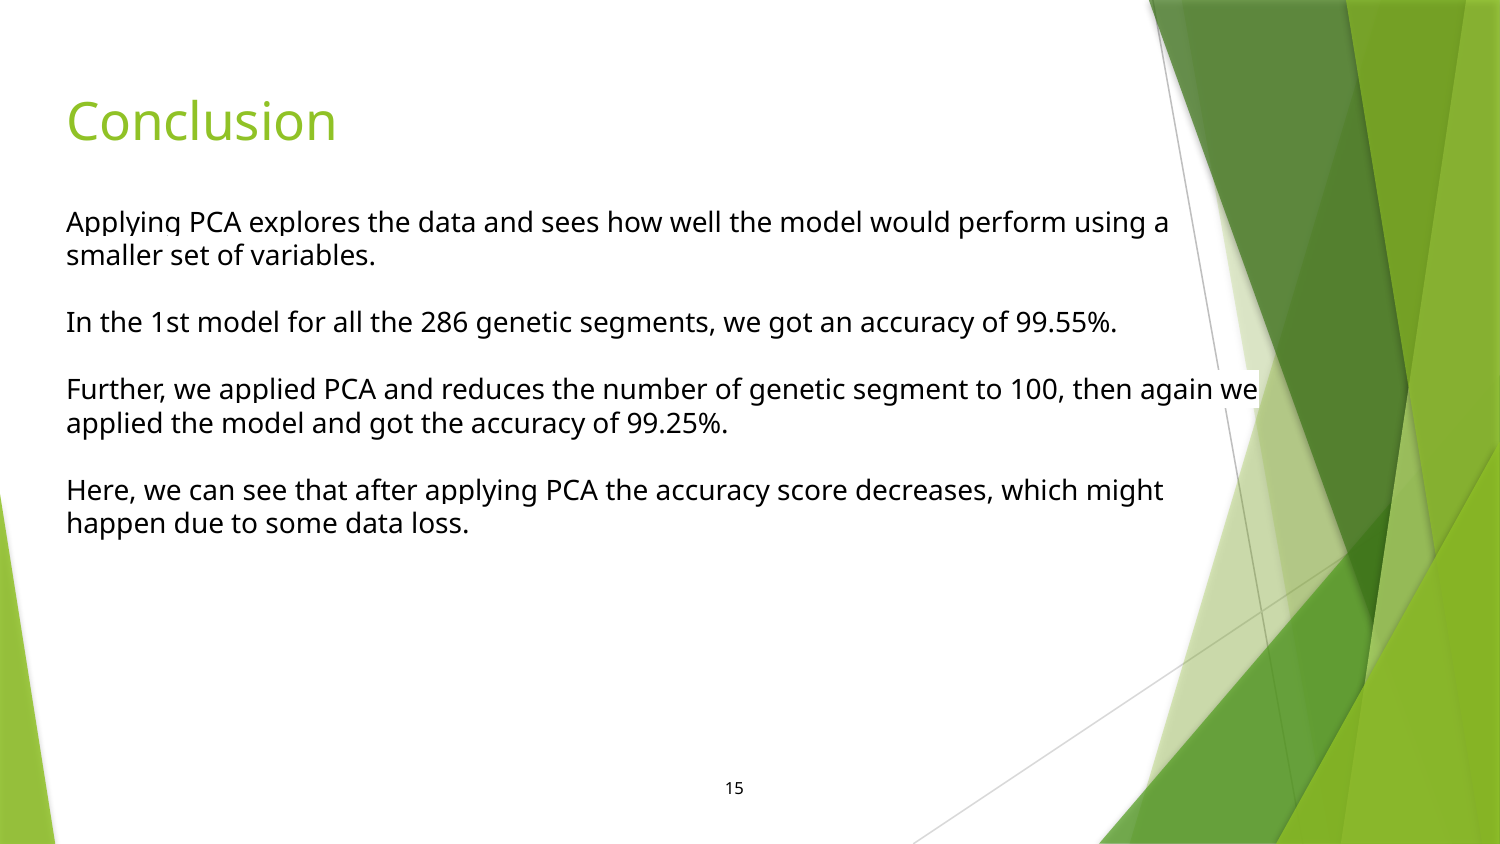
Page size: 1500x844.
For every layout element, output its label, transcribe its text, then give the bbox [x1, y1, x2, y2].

list Applying PCA explores the data and sees how well the model would perform using a smaller set of variables. In the 1st model for all the 286 genetic segments, we got an accuracy of 99.55%. Further, we applied PCA and reduces the number of genetic segment to 100, then again we applied the model and got the accuracy of 99.25%. Here, we can see that after applying PCA the accuracy score decreases, which might happen due to some data loss. [51, 189, 1286, 750]
title Conclusion [51, 72, 1449, 167]
text_box 15 [709, 767, 791, 808]
